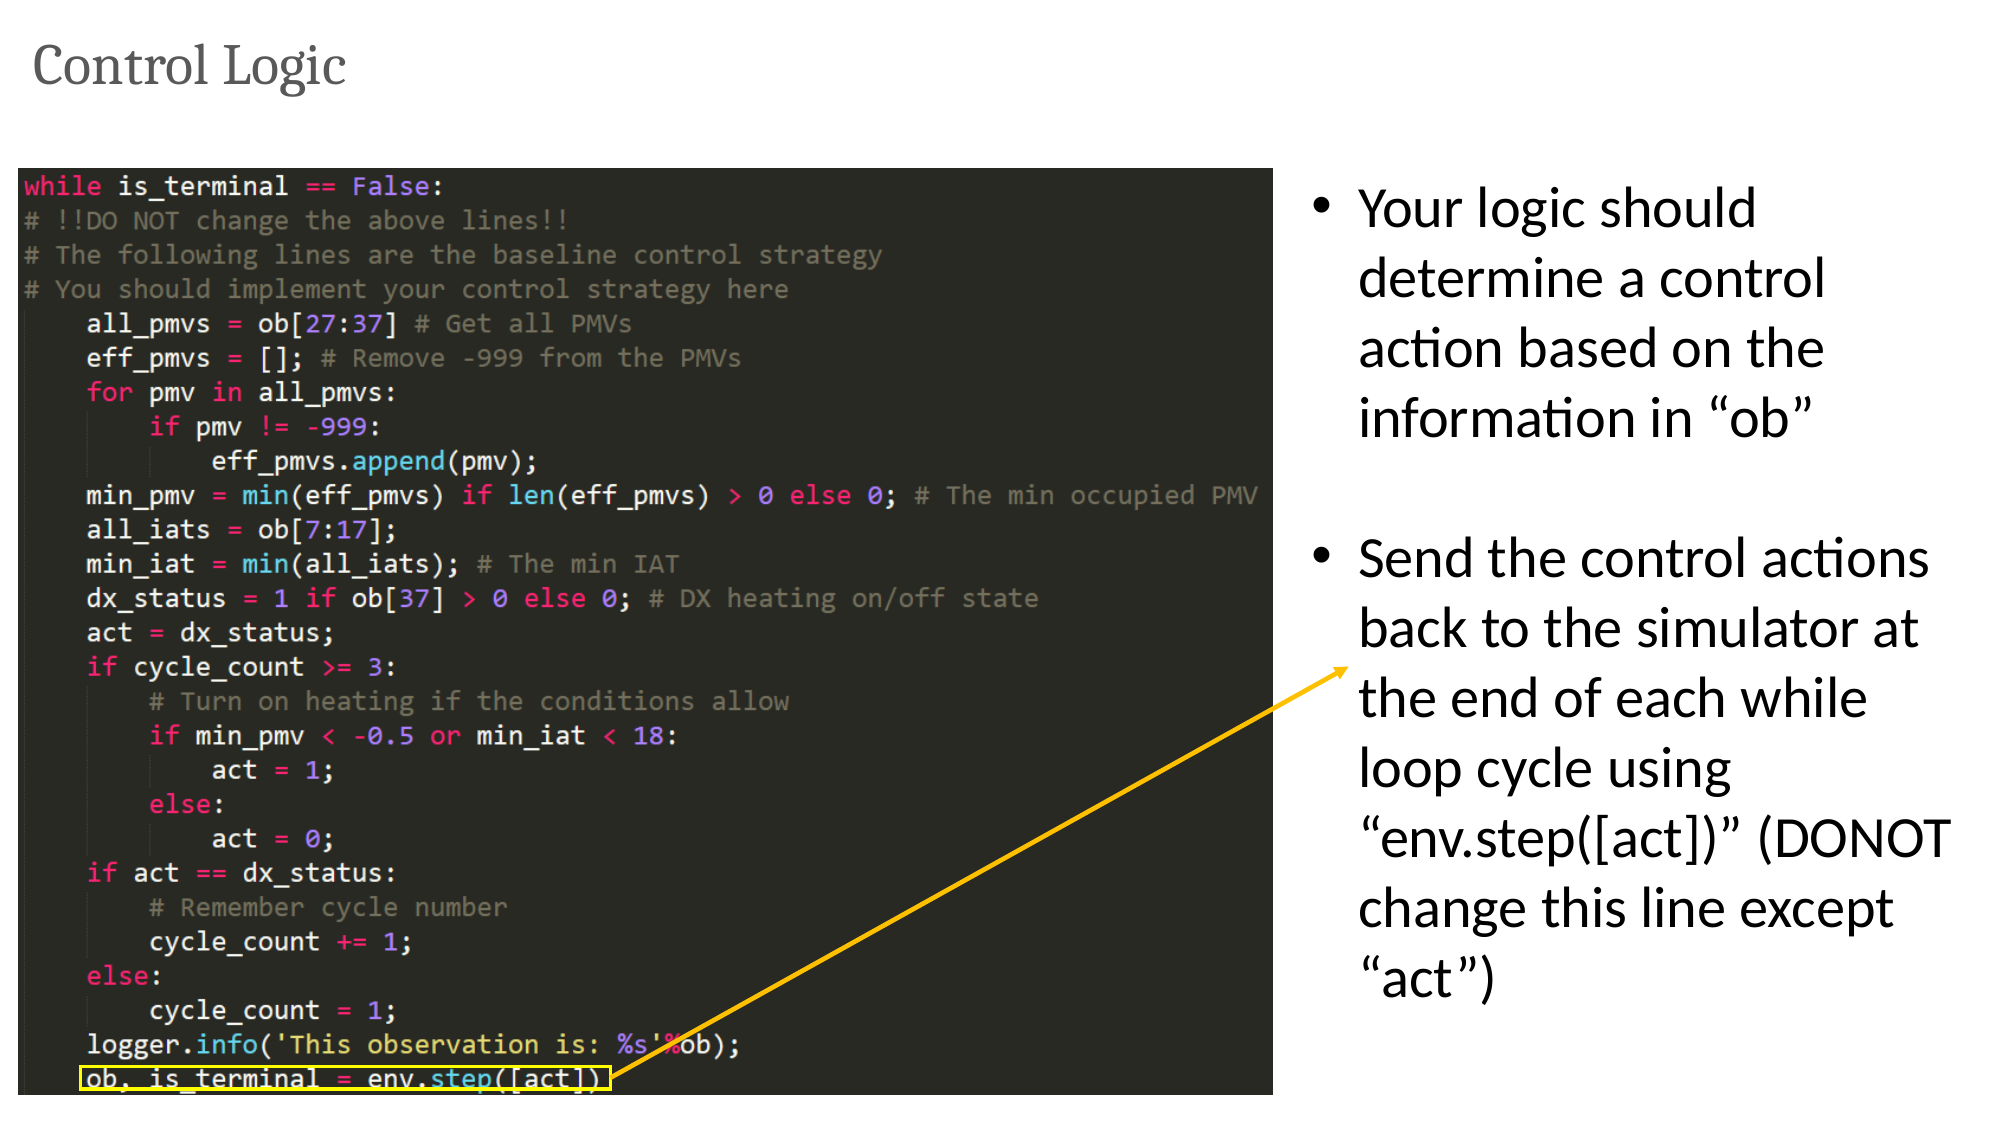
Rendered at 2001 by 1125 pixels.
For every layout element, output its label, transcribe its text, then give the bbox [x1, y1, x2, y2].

title Control Logic [18, 1, 1713, 131]
picture [18, 168, 1273, 1095]
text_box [610, 666, 1349, 1078]
text_box Your logic should determine a control action based on the information in “ob” Send the control actions back to the simulator at the end of each while loop cycle using “env.step([act])” (DONOT change this line except “act”) [1296, 161, 1982, 1125]
text_box [148, 166, 1296, 592]
